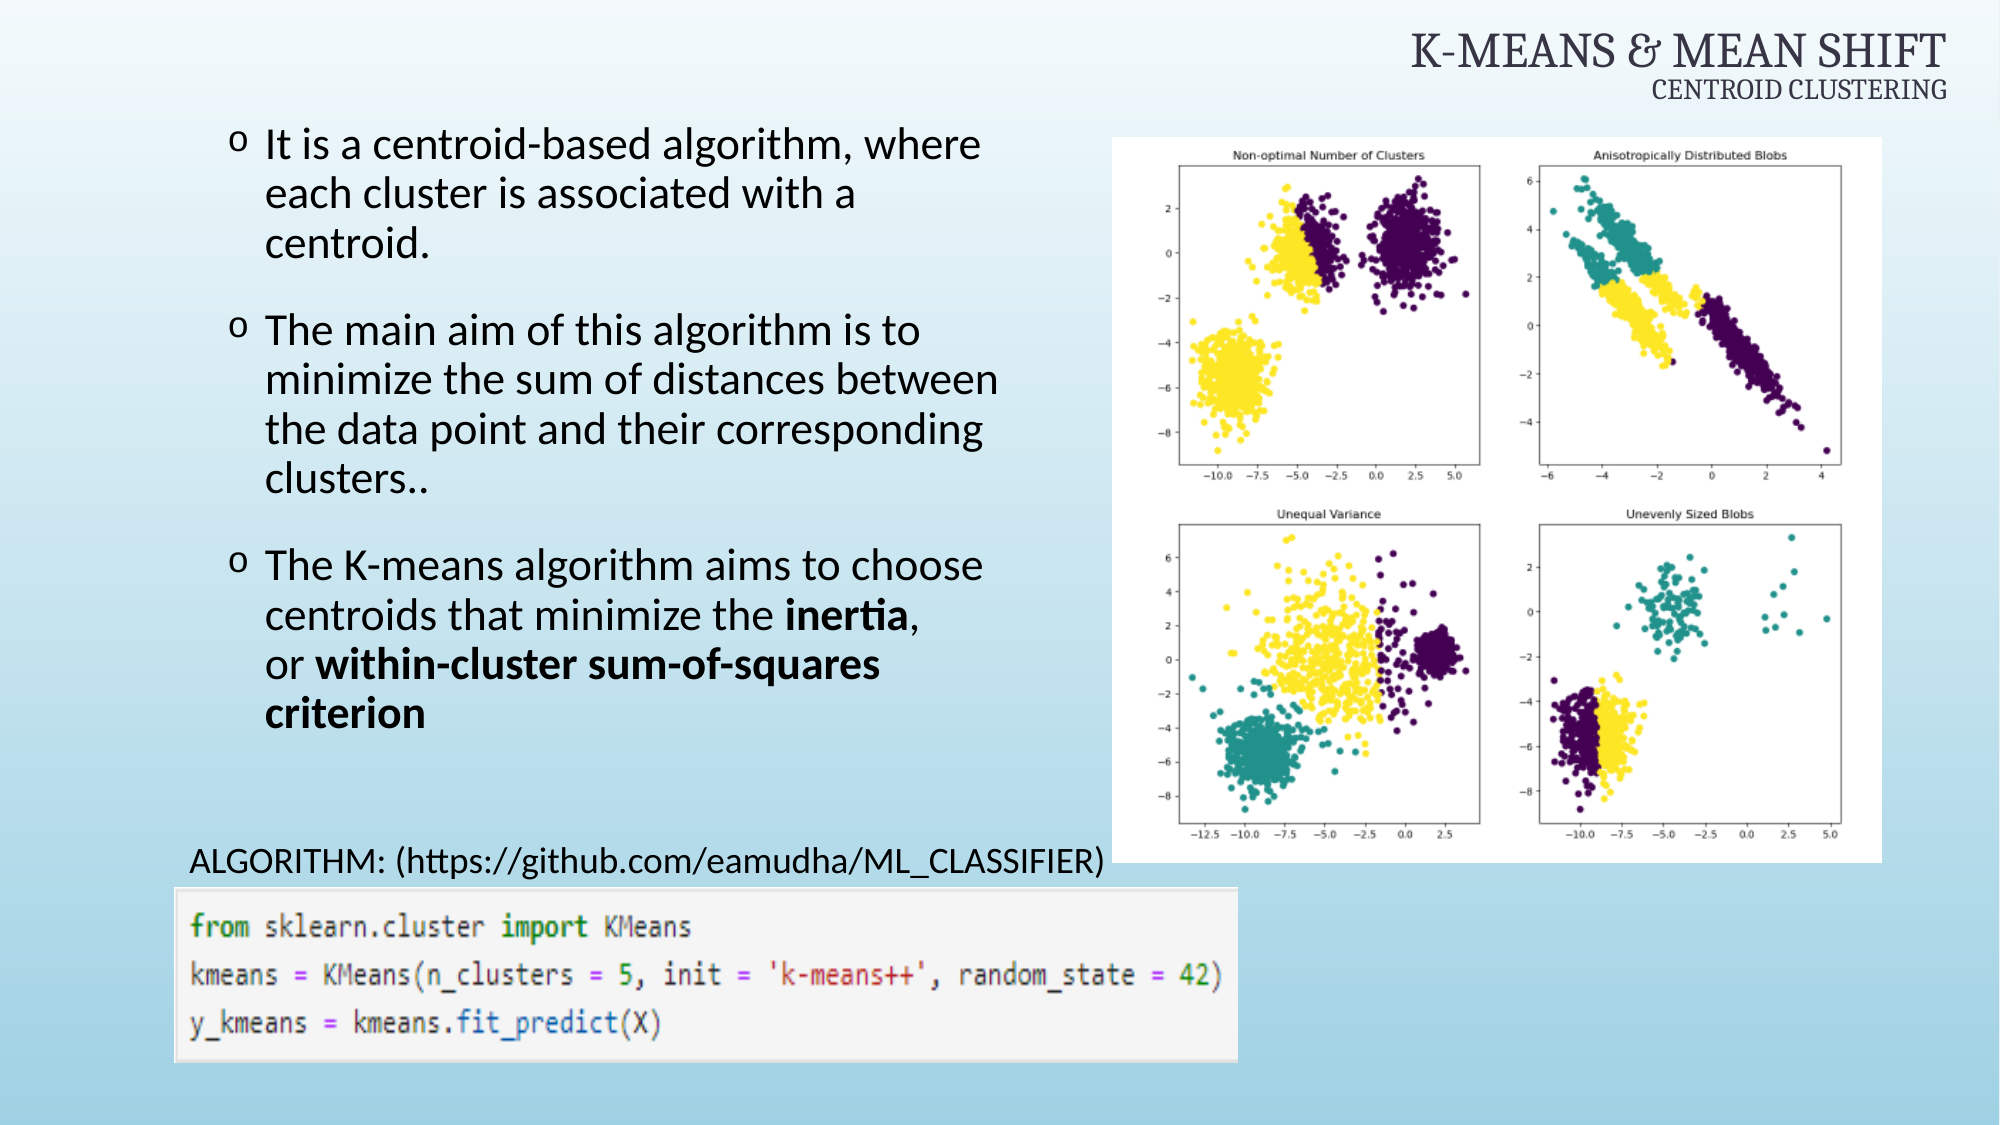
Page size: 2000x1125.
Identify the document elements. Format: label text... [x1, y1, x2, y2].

list It is a centroid-based algorithm, where each cluster is associated with a centroid. The main aim of this algorithm is to minimize the sum of distances between the data point and their corresponding clusters.. The K-means algorithm aims to choose centroids that minimize the inertia, or within-cluster sum-of-squares criterion [212, 112, 1038, 800]
picture [1112, 137, 1882, 863]
text_box K-MEANS & MEAN SHIFT CENTROID CLUSTERING [1237, 12, 1962, 113]
text_box ALGORITHM: (https://github.com/eamudha/ML_CLASSIFIER) [174, 833, 1150, 887]
picture [174, 887, 1238, 1063]
